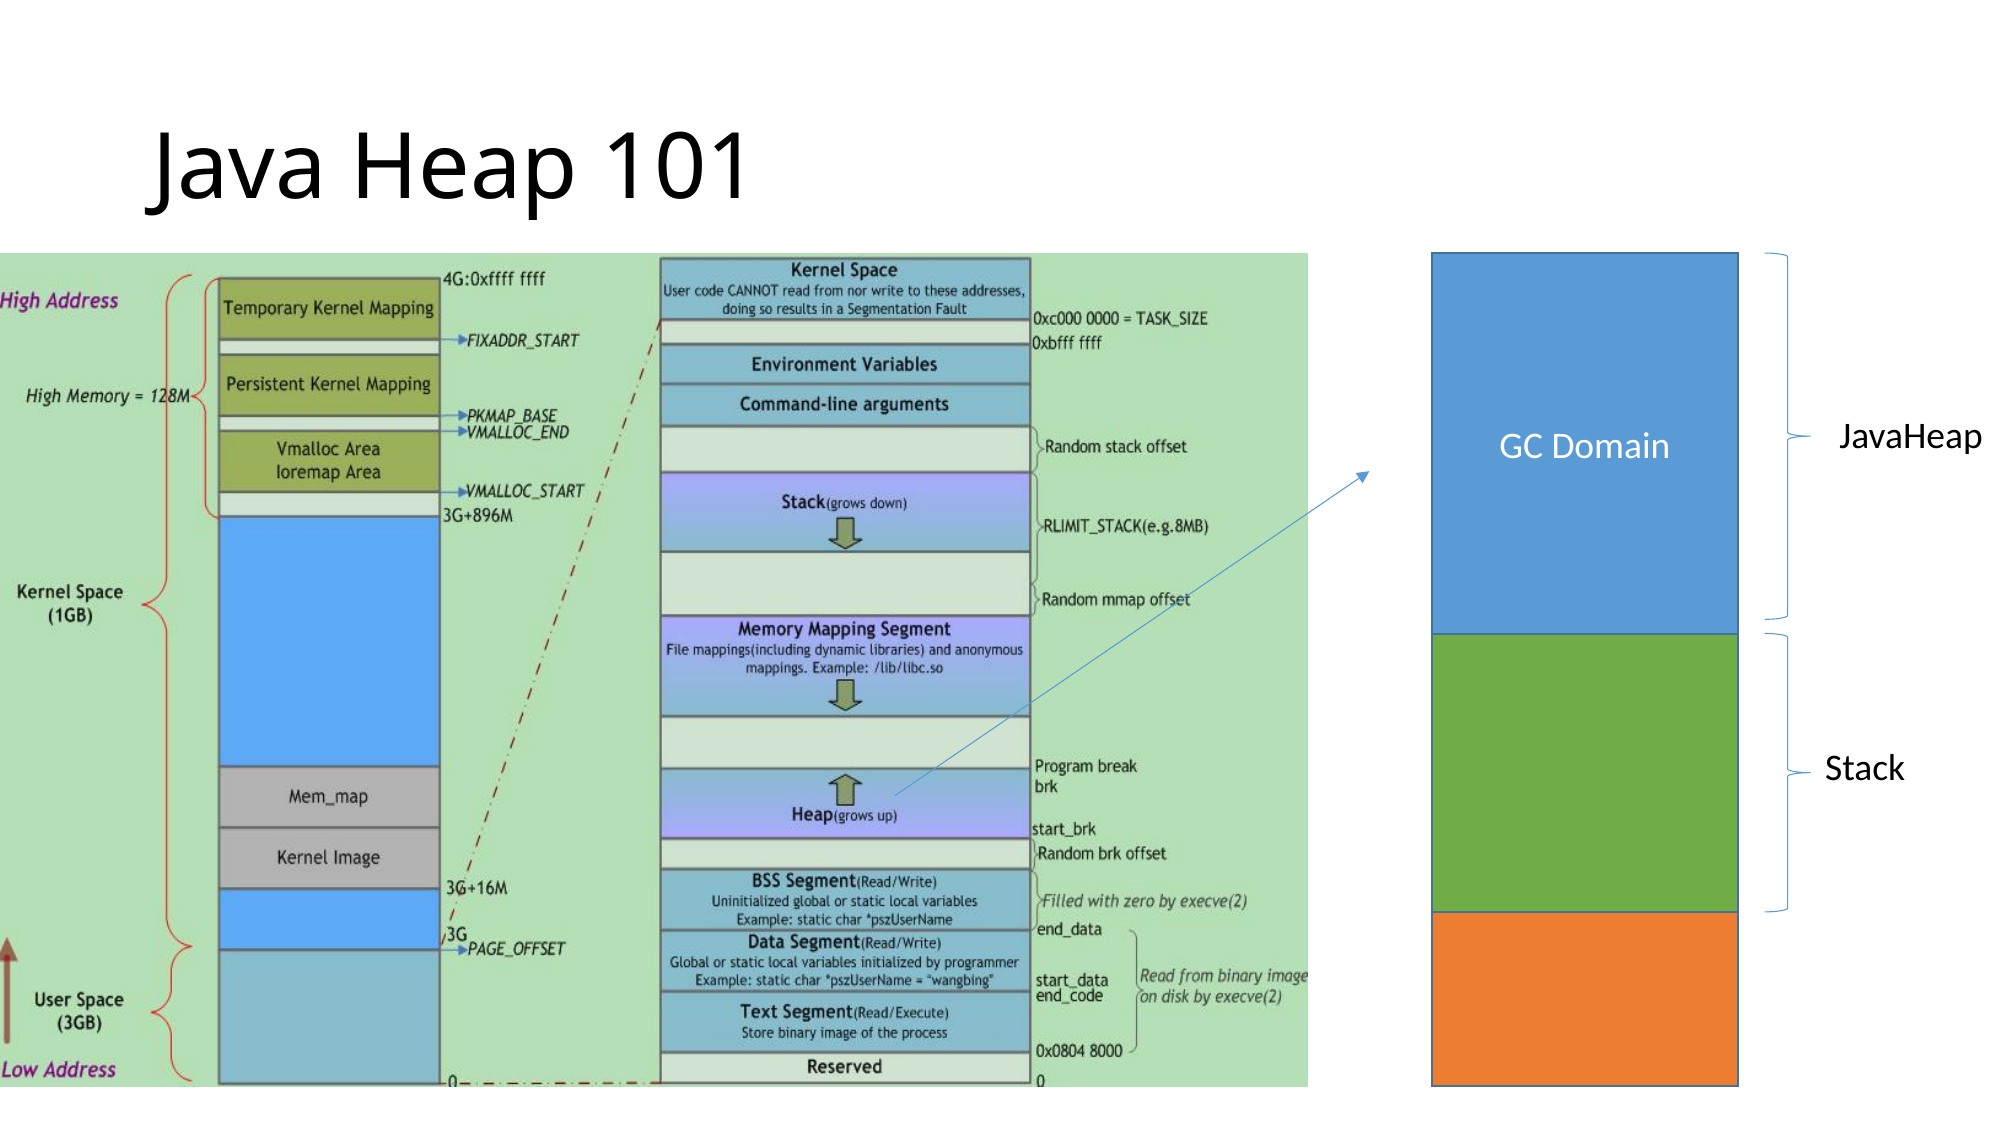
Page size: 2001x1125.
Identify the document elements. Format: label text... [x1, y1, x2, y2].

text_box Stack [1810, 735, 1993, 795]
title Java Heap 101 [137, 59, 1863, 278]
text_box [894, 471, 1370, 796]
text_box [1764, 632, 1810, 913]
picture [0, 253, 1308, 1087]
text_box GC Domain [1431, 252, 1739, 635]
text_box JavaHeap [1824, 404, 2000, 464]
text_box [1431, 911, 1739, 1087]
text_box [1431, 635, 1739, 911]
text_box [1764, 252, 1811, 620]
